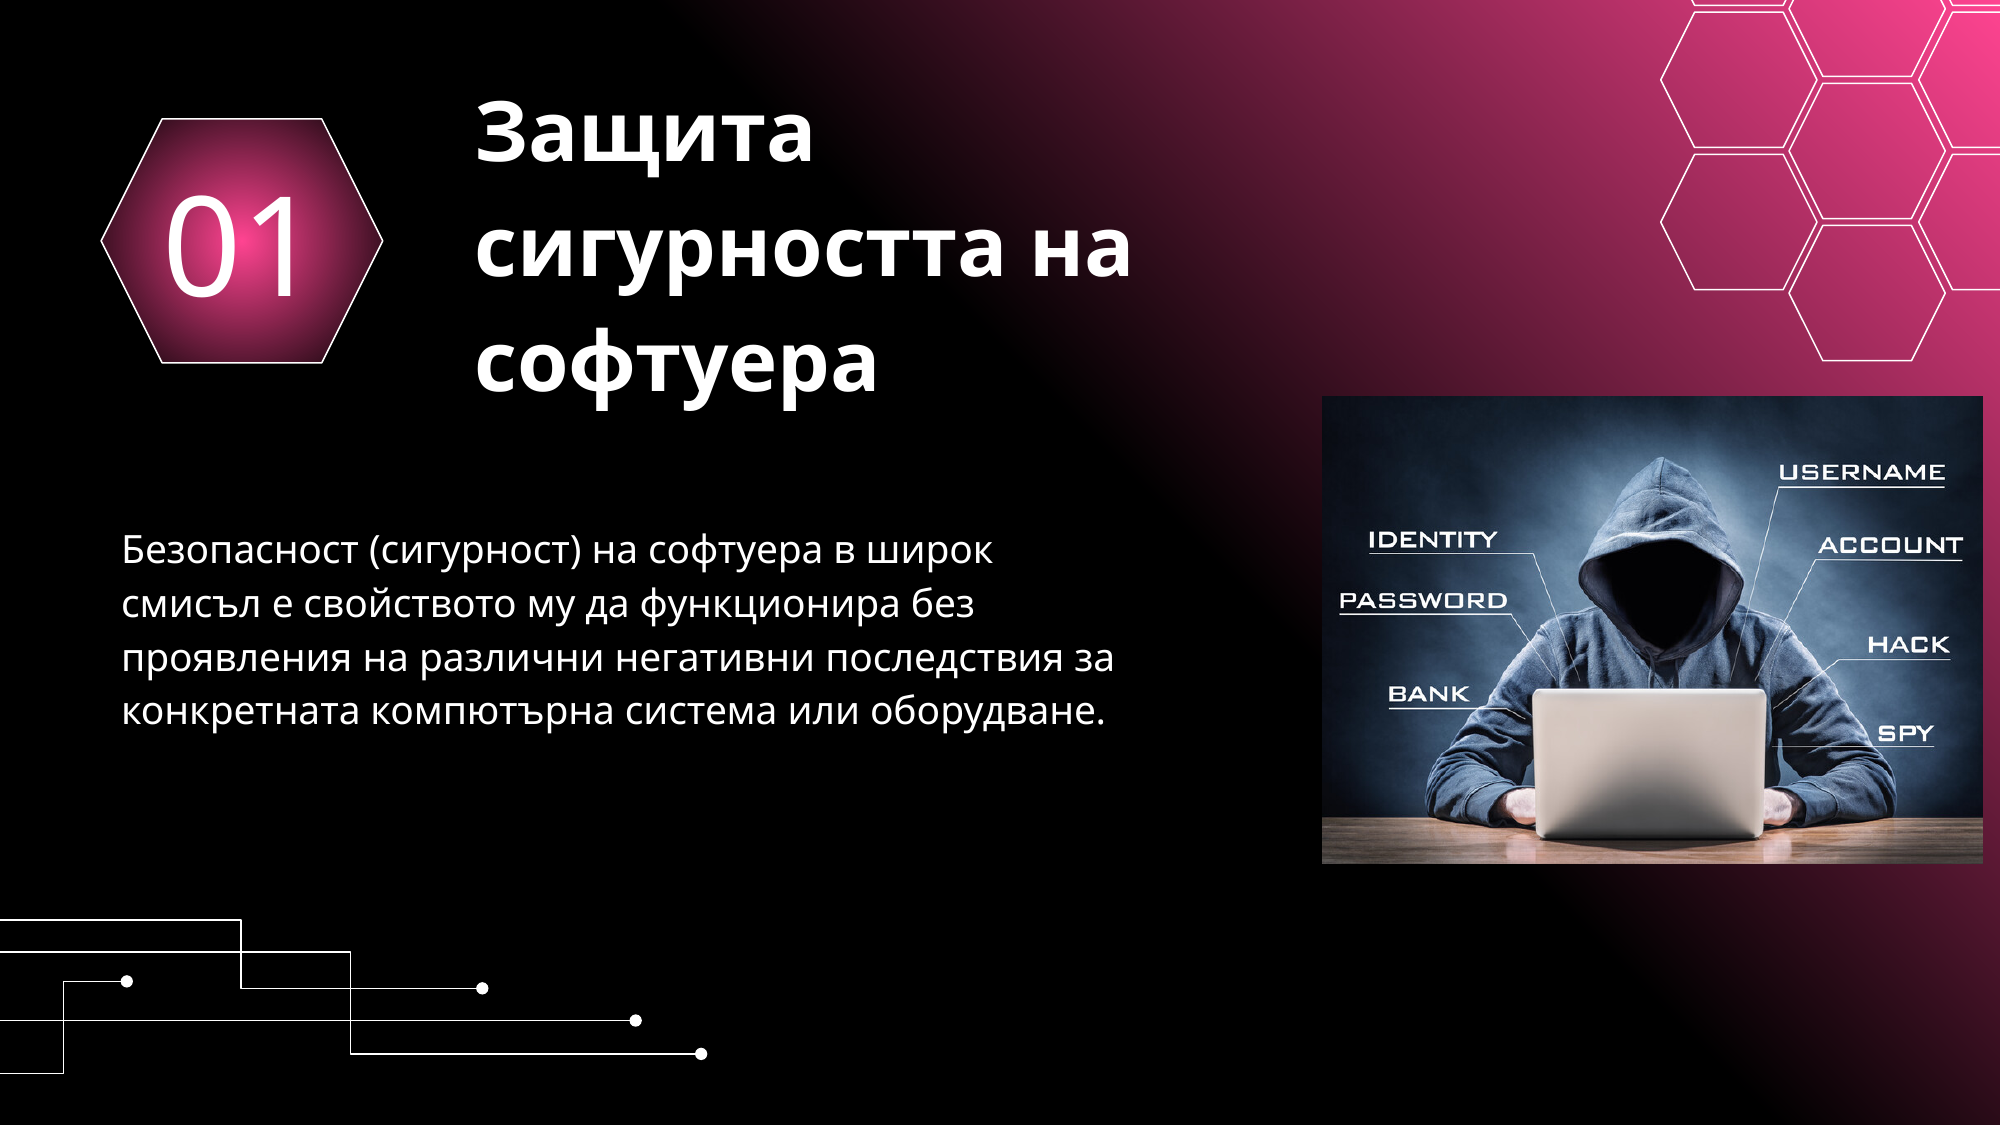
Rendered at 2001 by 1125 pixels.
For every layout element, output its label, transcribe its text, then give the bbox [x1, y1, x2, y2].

subtitle Безопасност (сигурност) на софтуера в широк смисъл е свойството му да функционира без проявления на различни негативни последствия за конкретната компютърна система или оборудване. [101, 498, 1156, 820]
title Защита сигурността на софтуера [454, 56, 1157, 429]
picture [1322, 396, 1983, 865]
text_box [156, 118, 328, 131]
text_box [101, 187, 128, 295]
text_box [356, 187, 383, 295]
title 01 [128, 131, 356, 351]
text_box [156, 351, 328, 363]
